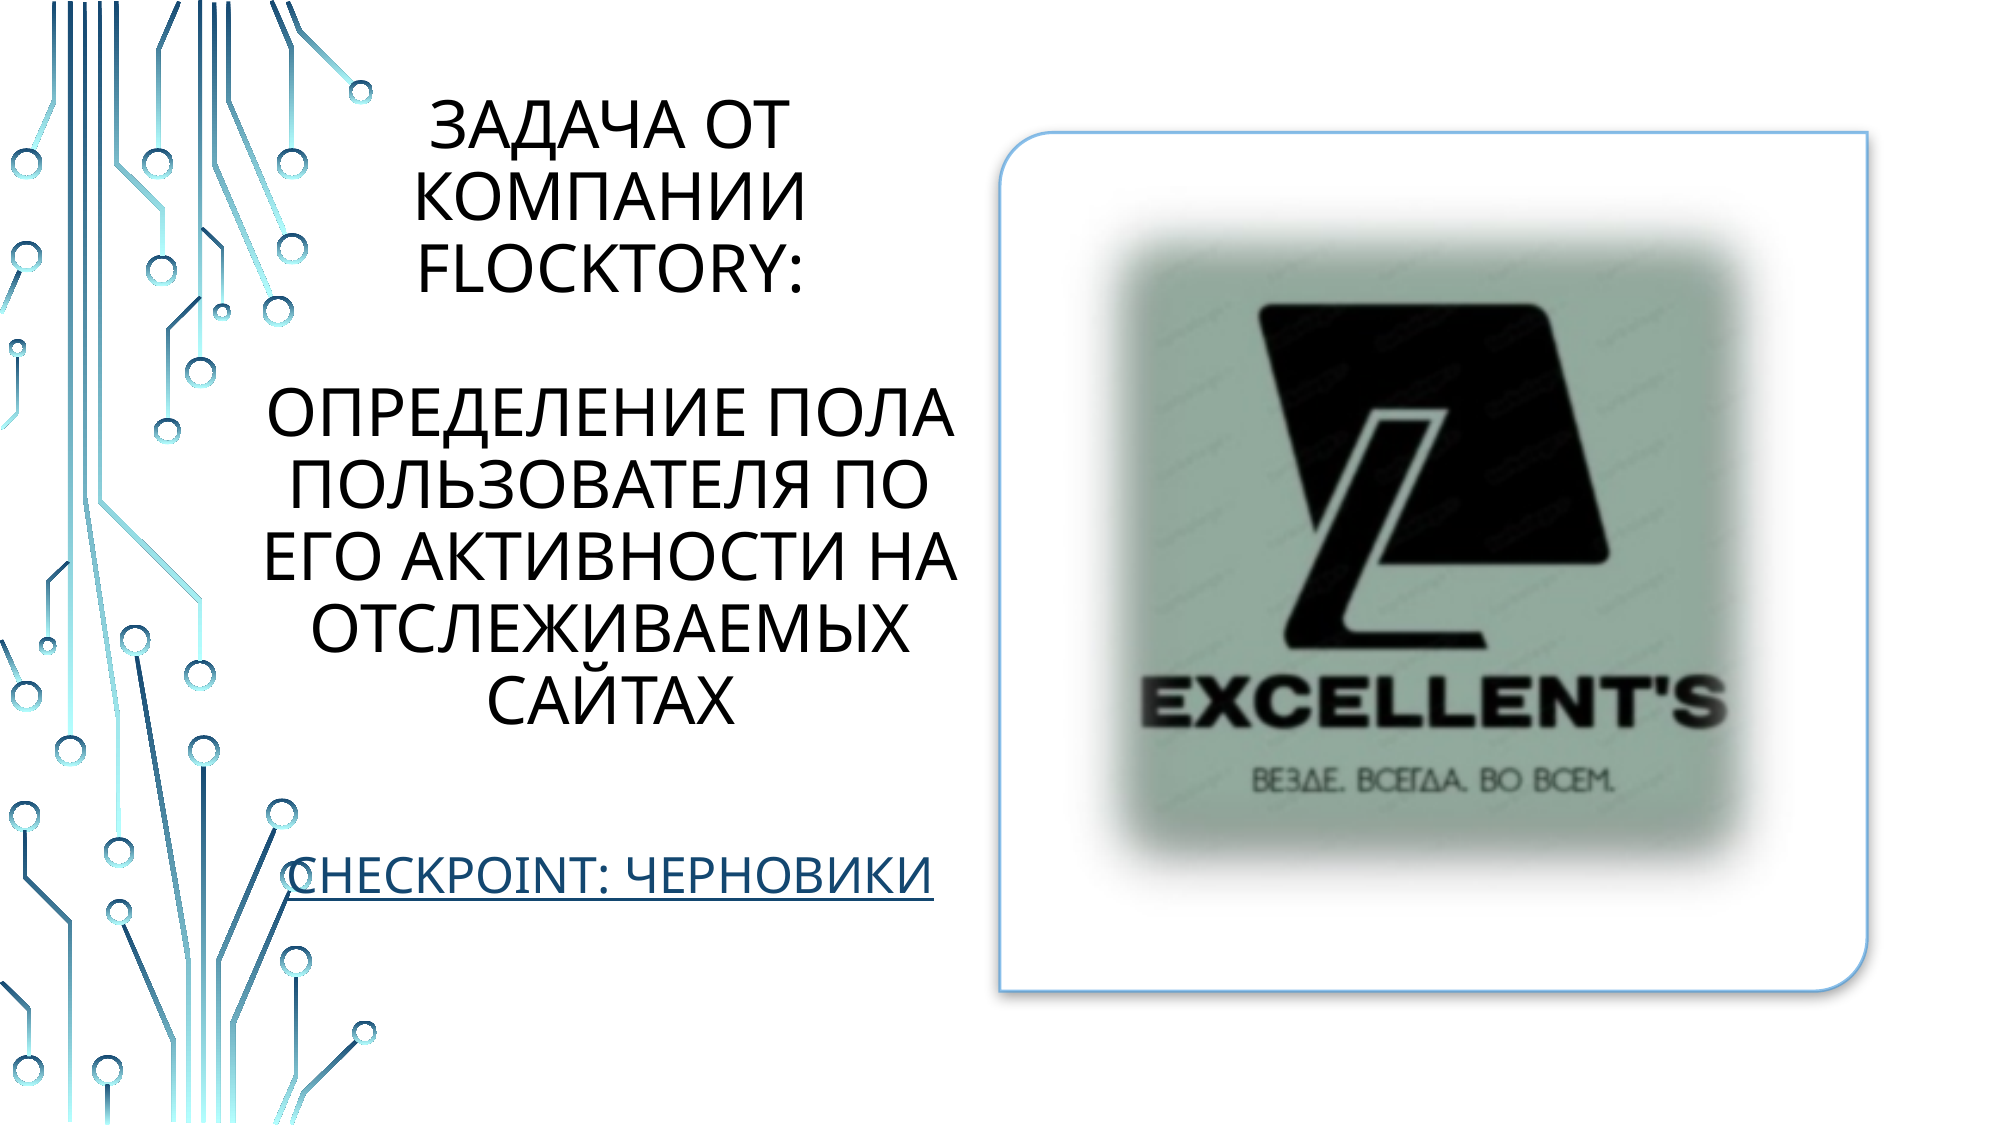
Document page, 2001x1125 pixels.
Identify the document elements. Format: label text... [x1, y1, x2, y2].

subtitle Checkpoint: черновики [269, 824, 951, 998]
title задача от компании Flocktory: Определение пола пользователя по его активности на отслеживаемых сайтах [235, 174, 986, 827]
picture [1053, 186, 1815, 938]
text_box [998, 131, 1869, 993]
